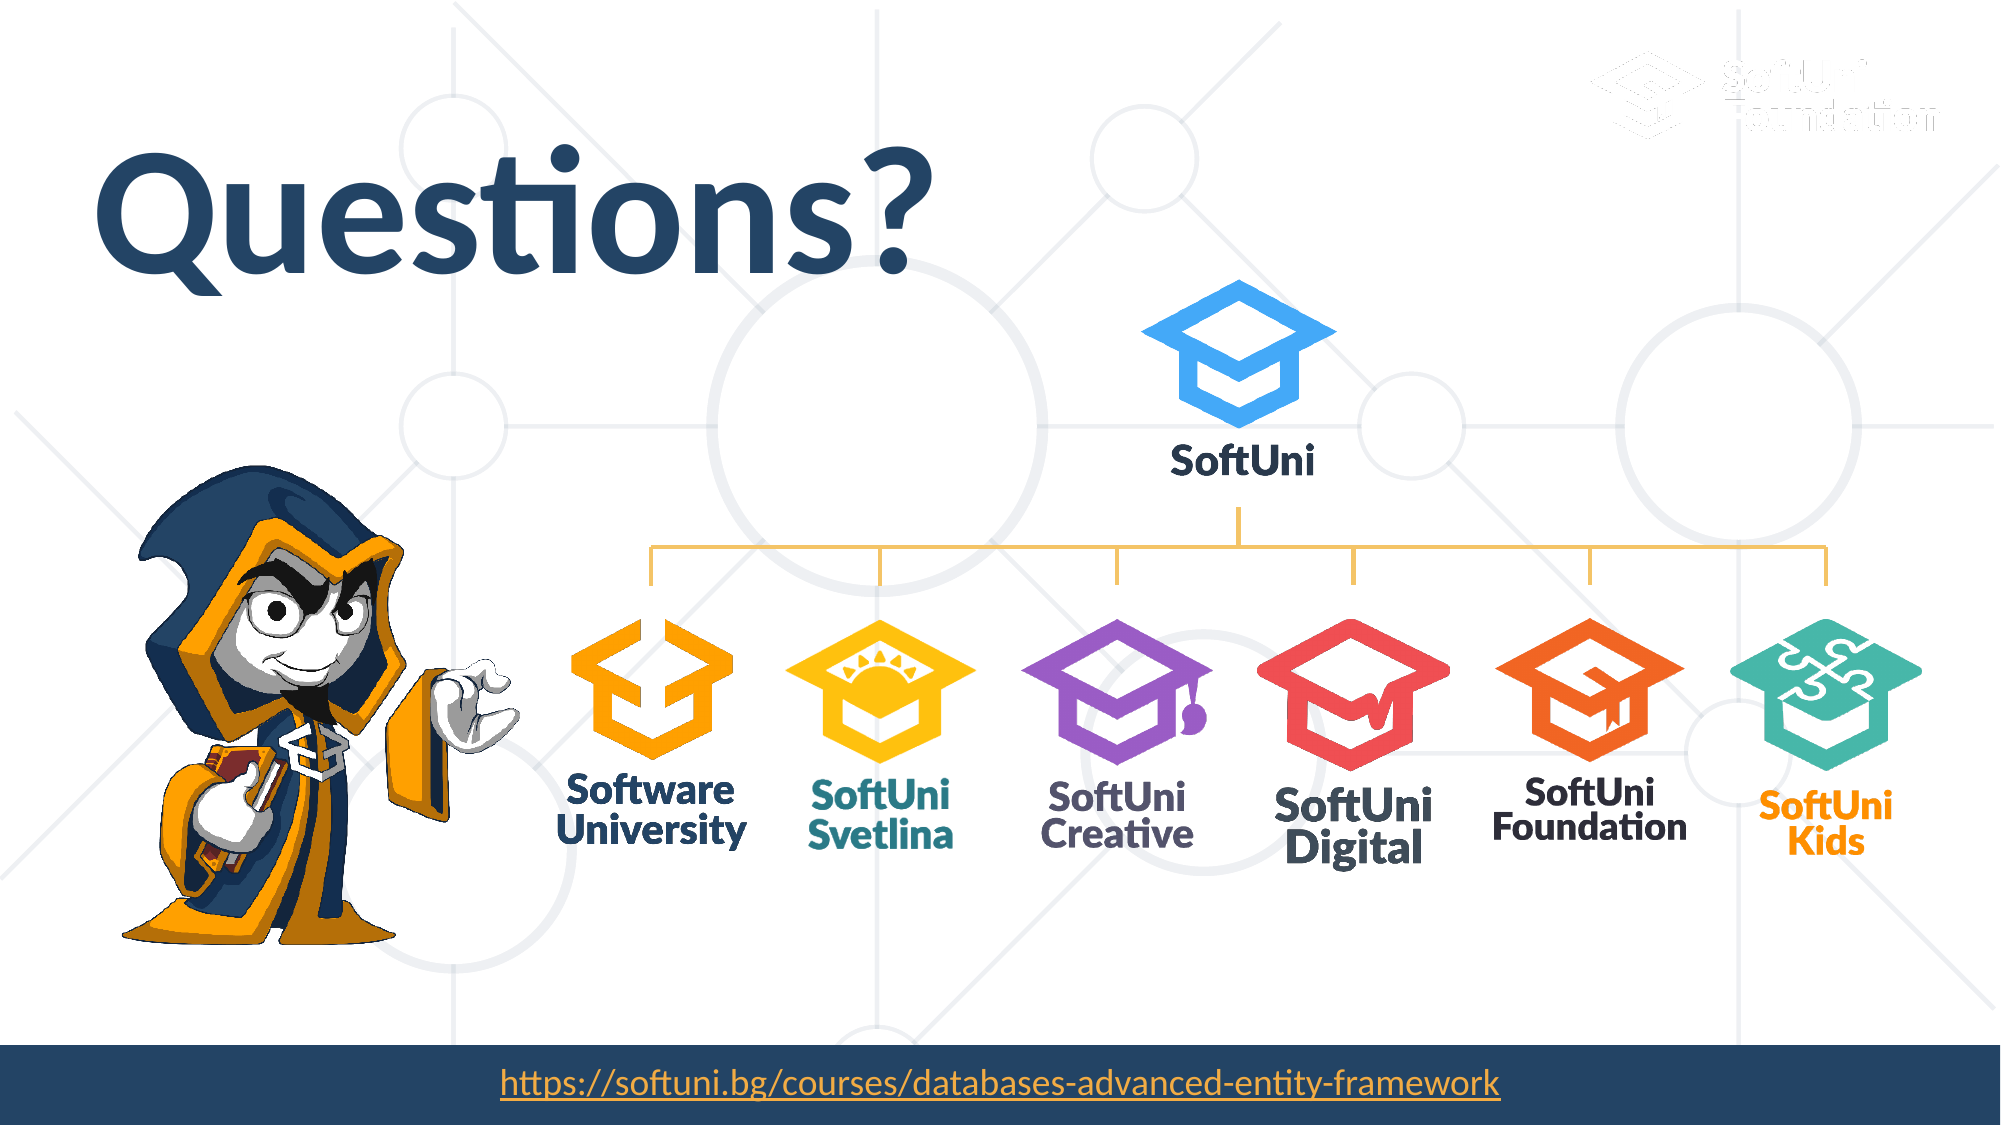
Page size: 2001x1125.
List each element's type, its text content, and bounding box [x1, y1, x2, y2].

picture [785, 619, 977, 850]
picture [1494, 618, 1686, 840]
picture [27, 364, 747, 1045]
picture [1730, 619, 1922, 855]
picture [1590, 51, 1940, 139]
picture [1140, 279, 1337, 476]
picture [1257, 619, 1450, 877]
picture [1021, 619, 1213, 848]
text_box https://softuni.bg/courses/databases-advanced-entity-framework [0, 1049, 1962, 1110]
